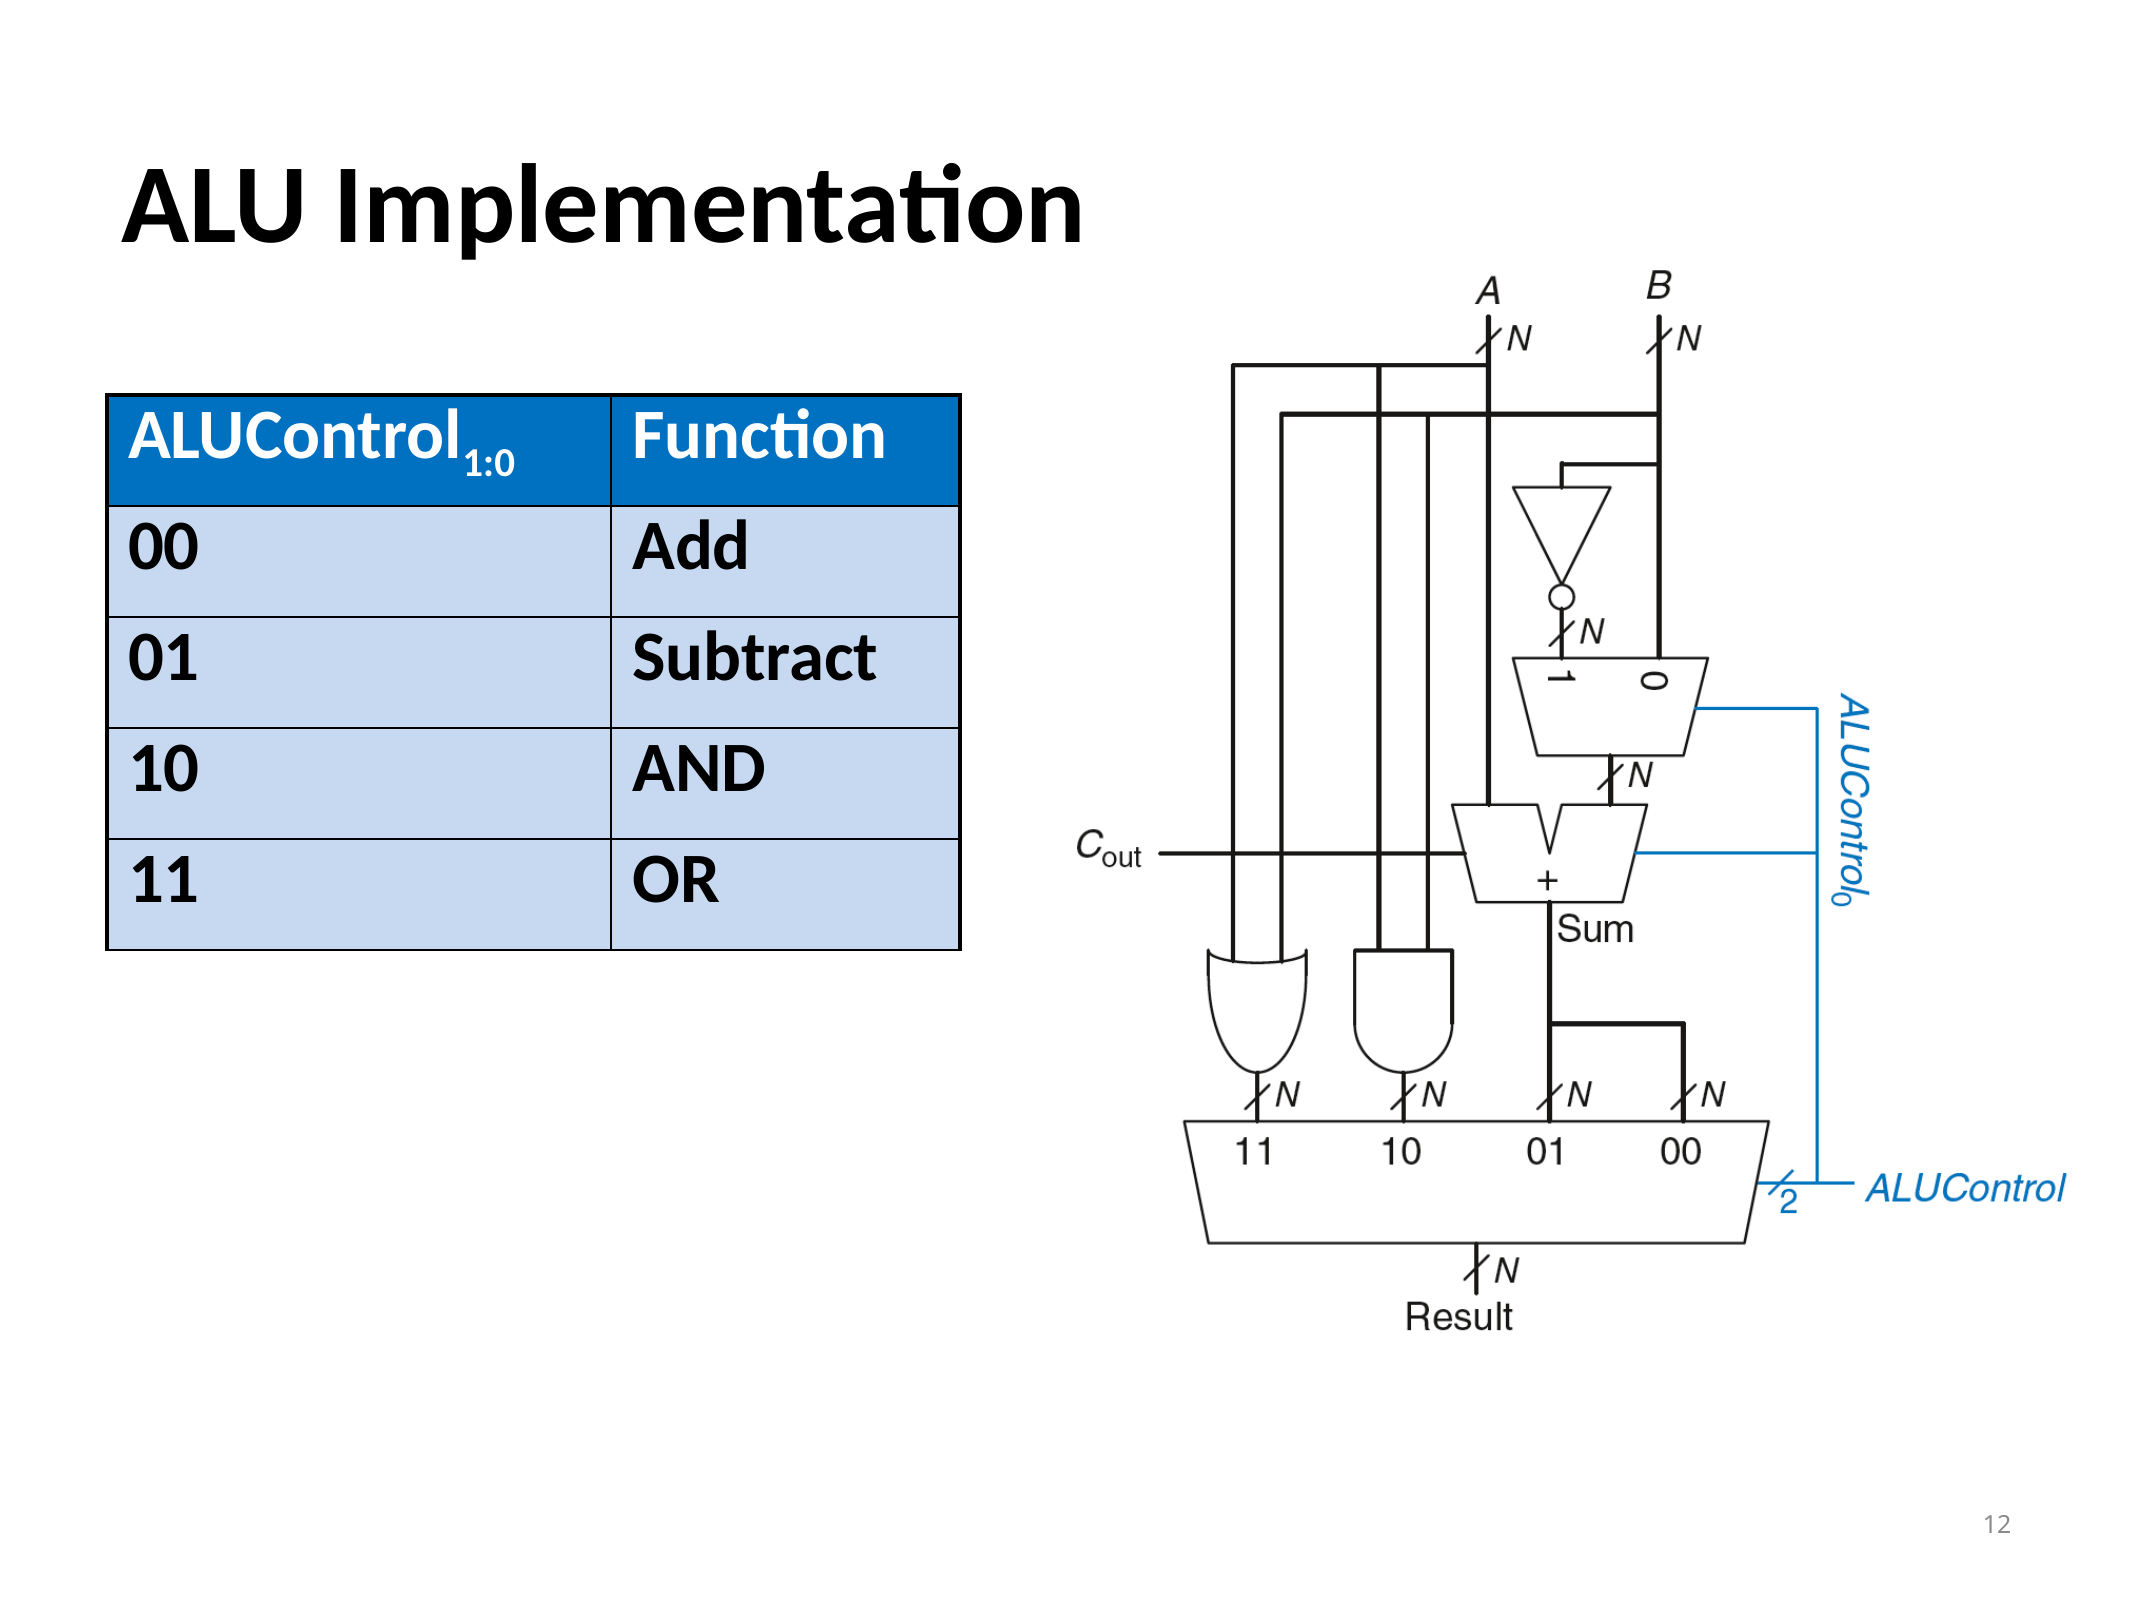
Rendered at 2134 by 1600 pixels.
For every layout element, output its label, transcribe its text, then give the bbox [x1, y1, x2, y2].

table_cell 01 [109, 618, 610, 727]
table_cell AND [612, 729, 958, 838]
table_cell 11 [109, 840, 610, 949]
slide_number 12 [1528, 1483, 2027, 1569]
table_header Function [612, 397, 958, 505]
table_cell Add [612, 507, 958, 616]
table_cell 00 [109, 507, 610, 616]
table_cell OR [612, 840, 958, 949]
table_cell Subtract [612, 618, 958, 727]
picture [1055, 265, 2081, 1346]
table_header ALUControl1:0 [109, 397, 610, 505]
title ALU Implementation [106, 64, 2027, 331]
table_cell 10 [109, 729, 610, 838]
